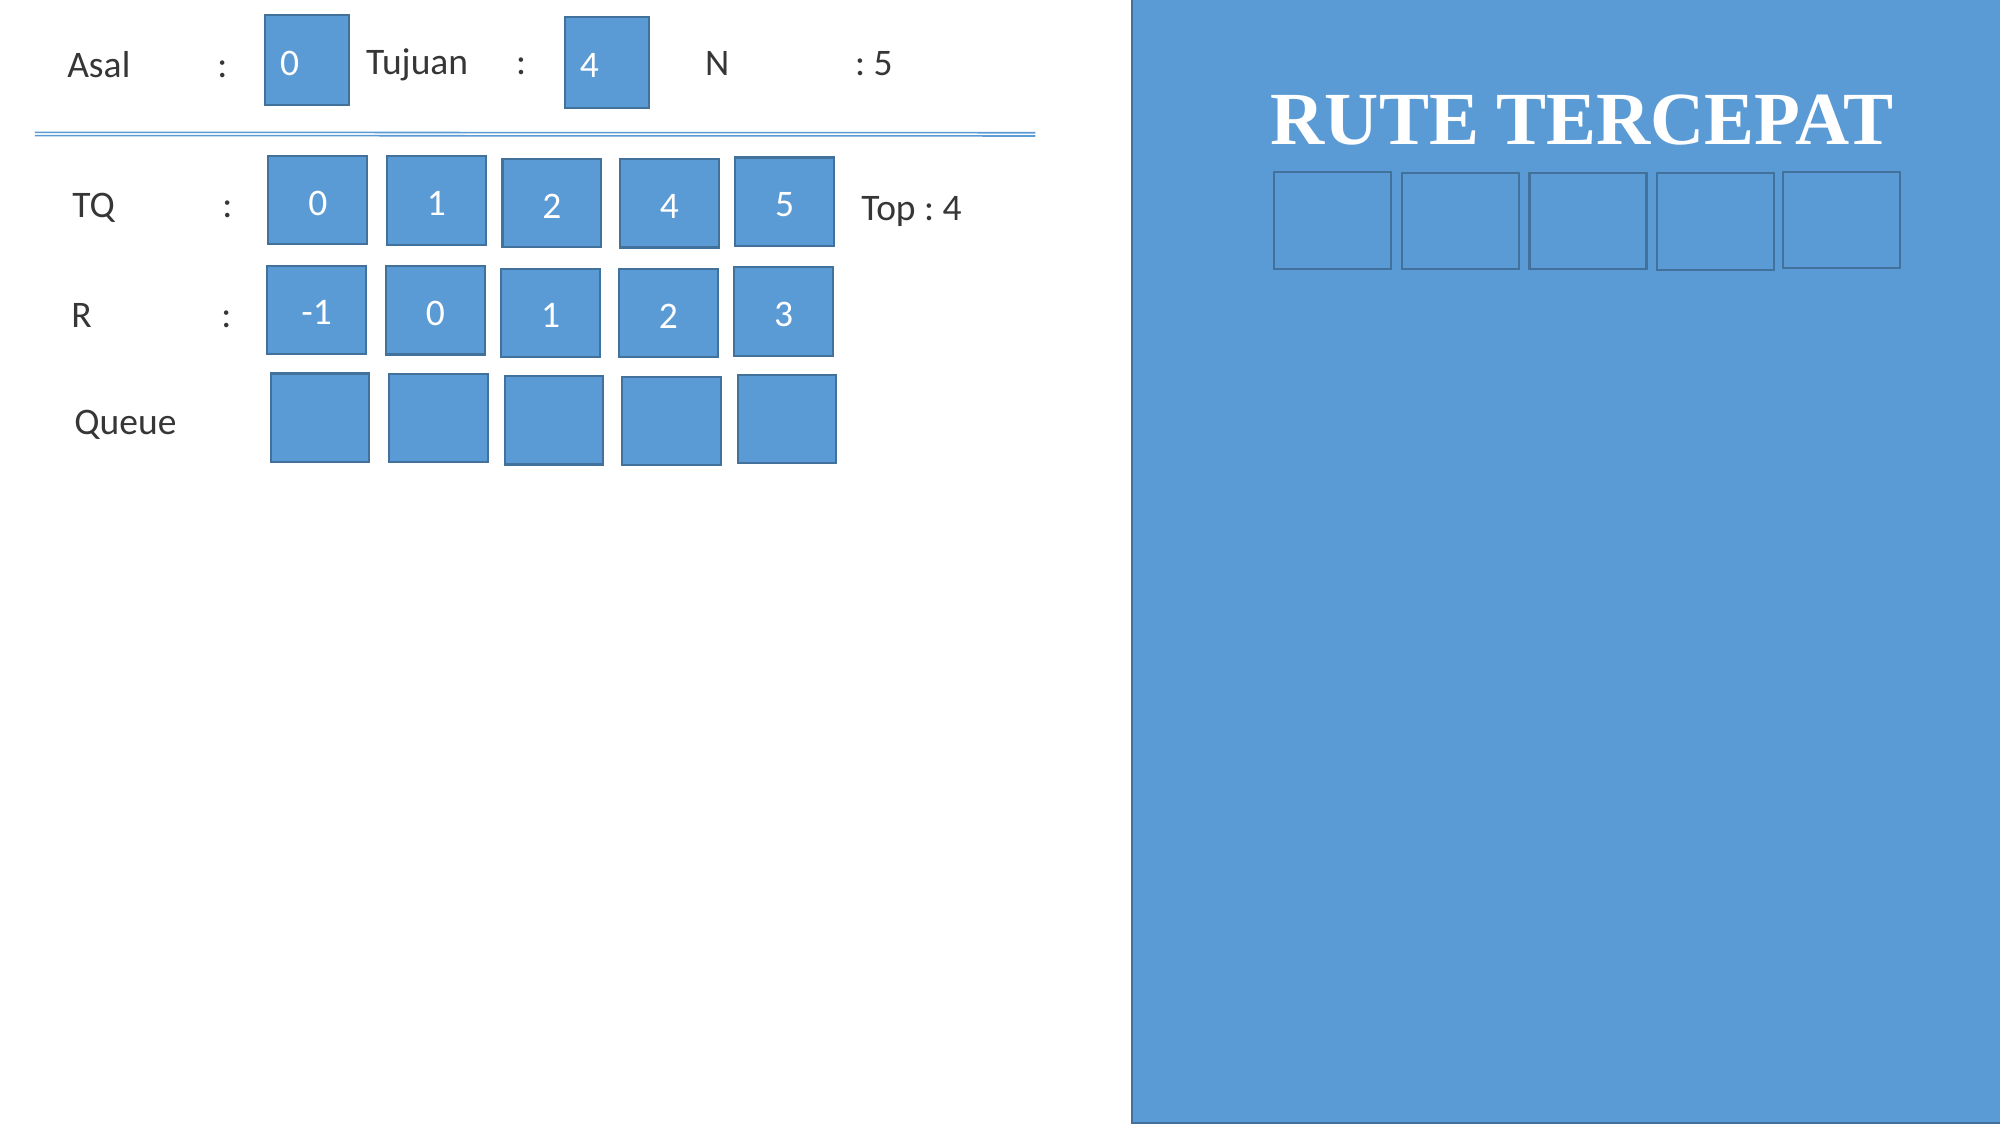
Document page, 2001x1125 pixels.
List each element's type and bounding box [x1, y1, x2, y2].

text_box [501, 268, 601, 357]
text_box [52, 14, 1036, 108]
text_box [737, 374, 837, 464]
text_box [846, 0, 2000, 1123]
text_box [56, 265, 367, 355]
text_box [389, 373, 488, 463]
text_box [57, 156, 368, 245]
text_box [734, 267, 833, 356]
text_box [619, 159, 719, 248]
text_box [59, 373, 370, 462]
text_box [504, 376, 604, 465]
text_box [502, 158, 602, 248]
text_box [735, 157, 835, 246]
text_box [622, 376, 721, 465]
text_box [385, 266, 485, 355]
text_box [387, 156, 486, 245]
text_box [618, 268, 718, 358]
